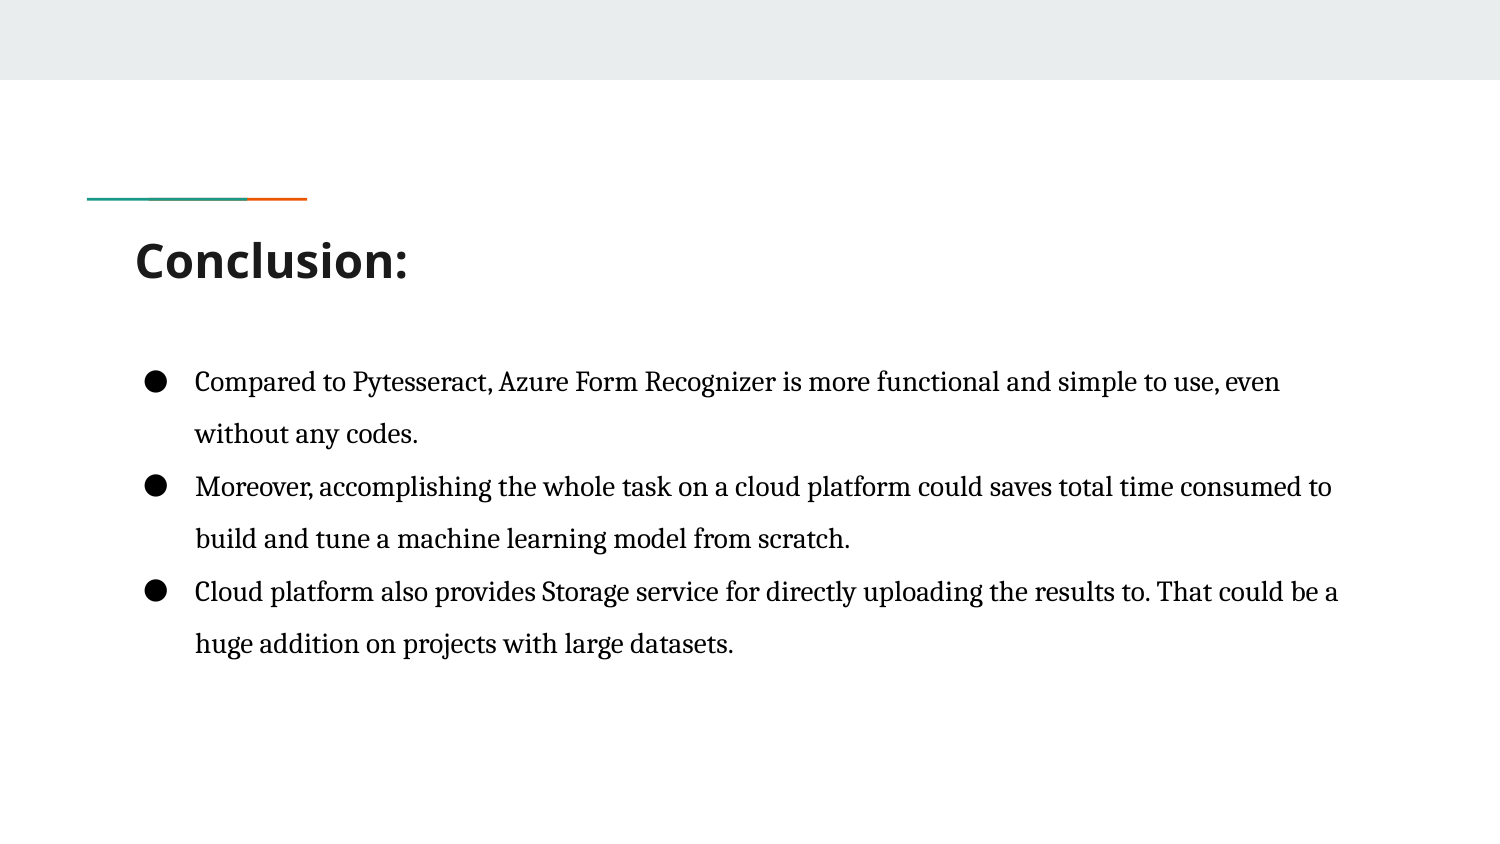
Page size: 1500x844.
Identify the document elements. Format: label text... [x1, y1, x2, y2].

text_box Compared to Pytesseract, Azure Form Recognizer is more functional and simple to use, even without any codes. Moreover, accomplishing the whole task on a cloud platform could saves total time consumed to build and tune a machine learning model from scratch. Cloud platform also provides Storage service for directly uploading the results to. That could be a huge addition on projects with large datasets. [105, 329, 1395, 675]
title Conclusion: [119, 216, 1381, 305]
